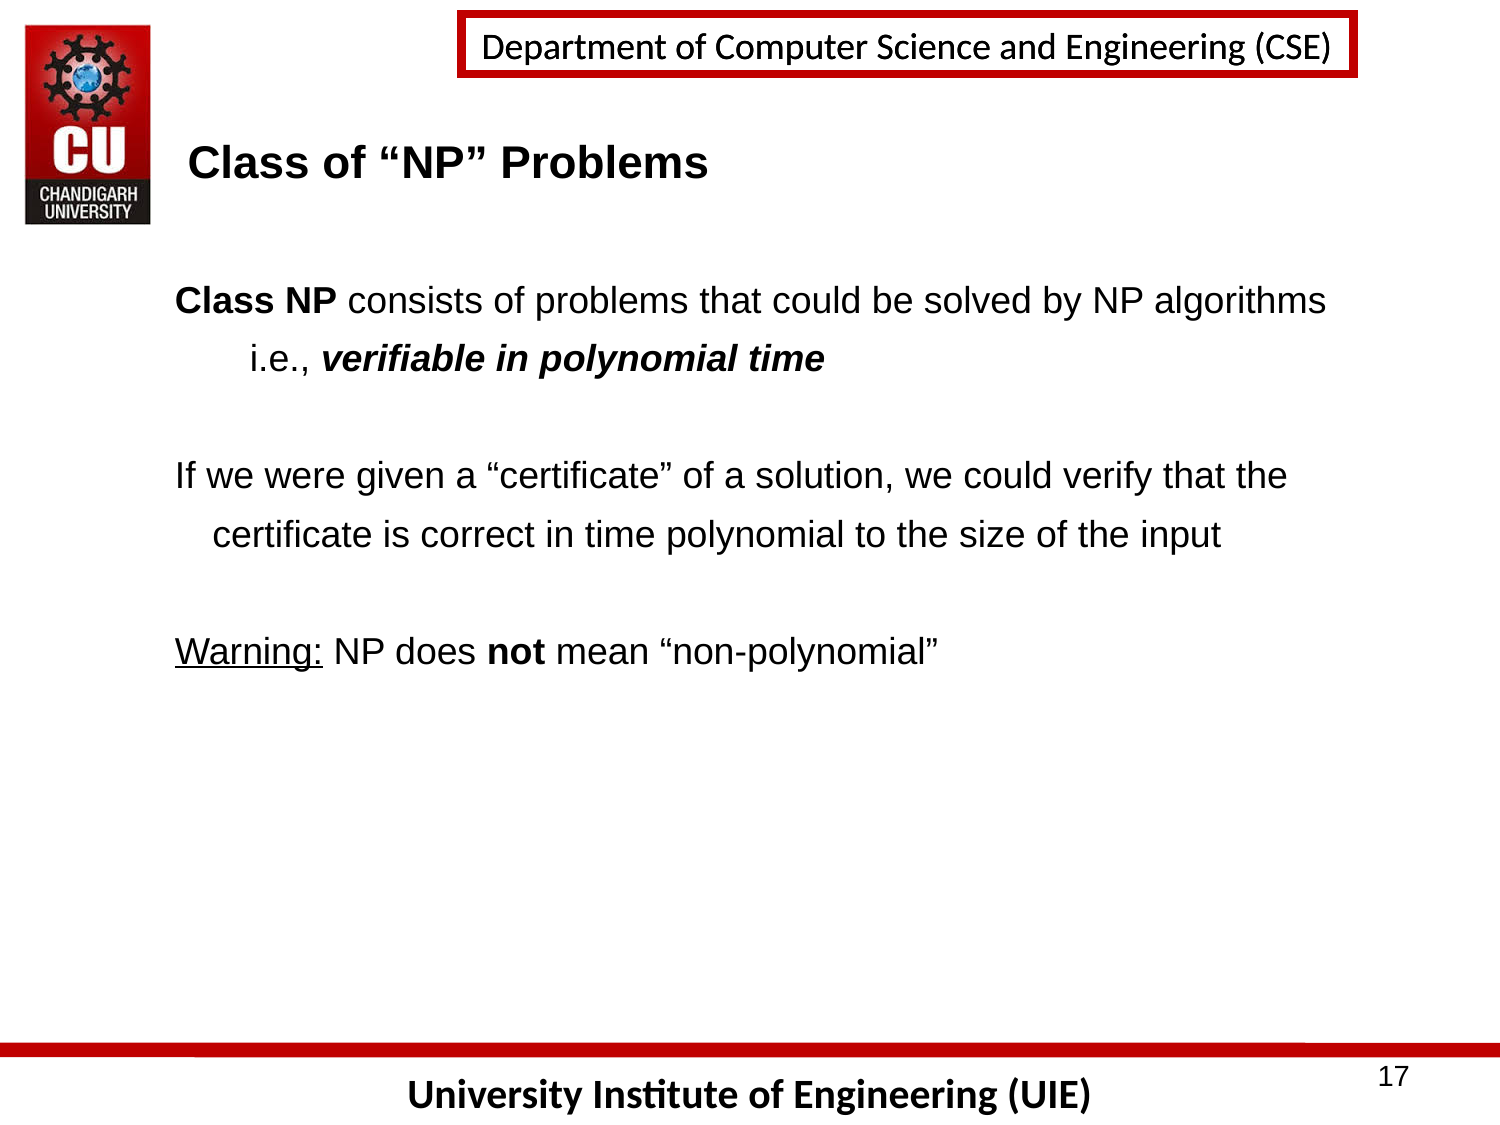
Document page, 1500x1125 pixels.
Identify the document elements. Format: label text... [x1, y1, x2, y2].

picture [24, 24, 151, 225]
slide_number 17 [1074, 1049, 1425, 1103]
list Class NP consists of problems that could be solved by NP algorithms i.e., verifiable in polynomial time If we were given a “certificate” of a solution, we could verify that the certificate is correct in time polynomial to the size of the input Warning: NP does not mean “non-polynomial” [137, 262, 1427, 1032]
title Class of “NP” Problems [187, 87, 1425, 233]
